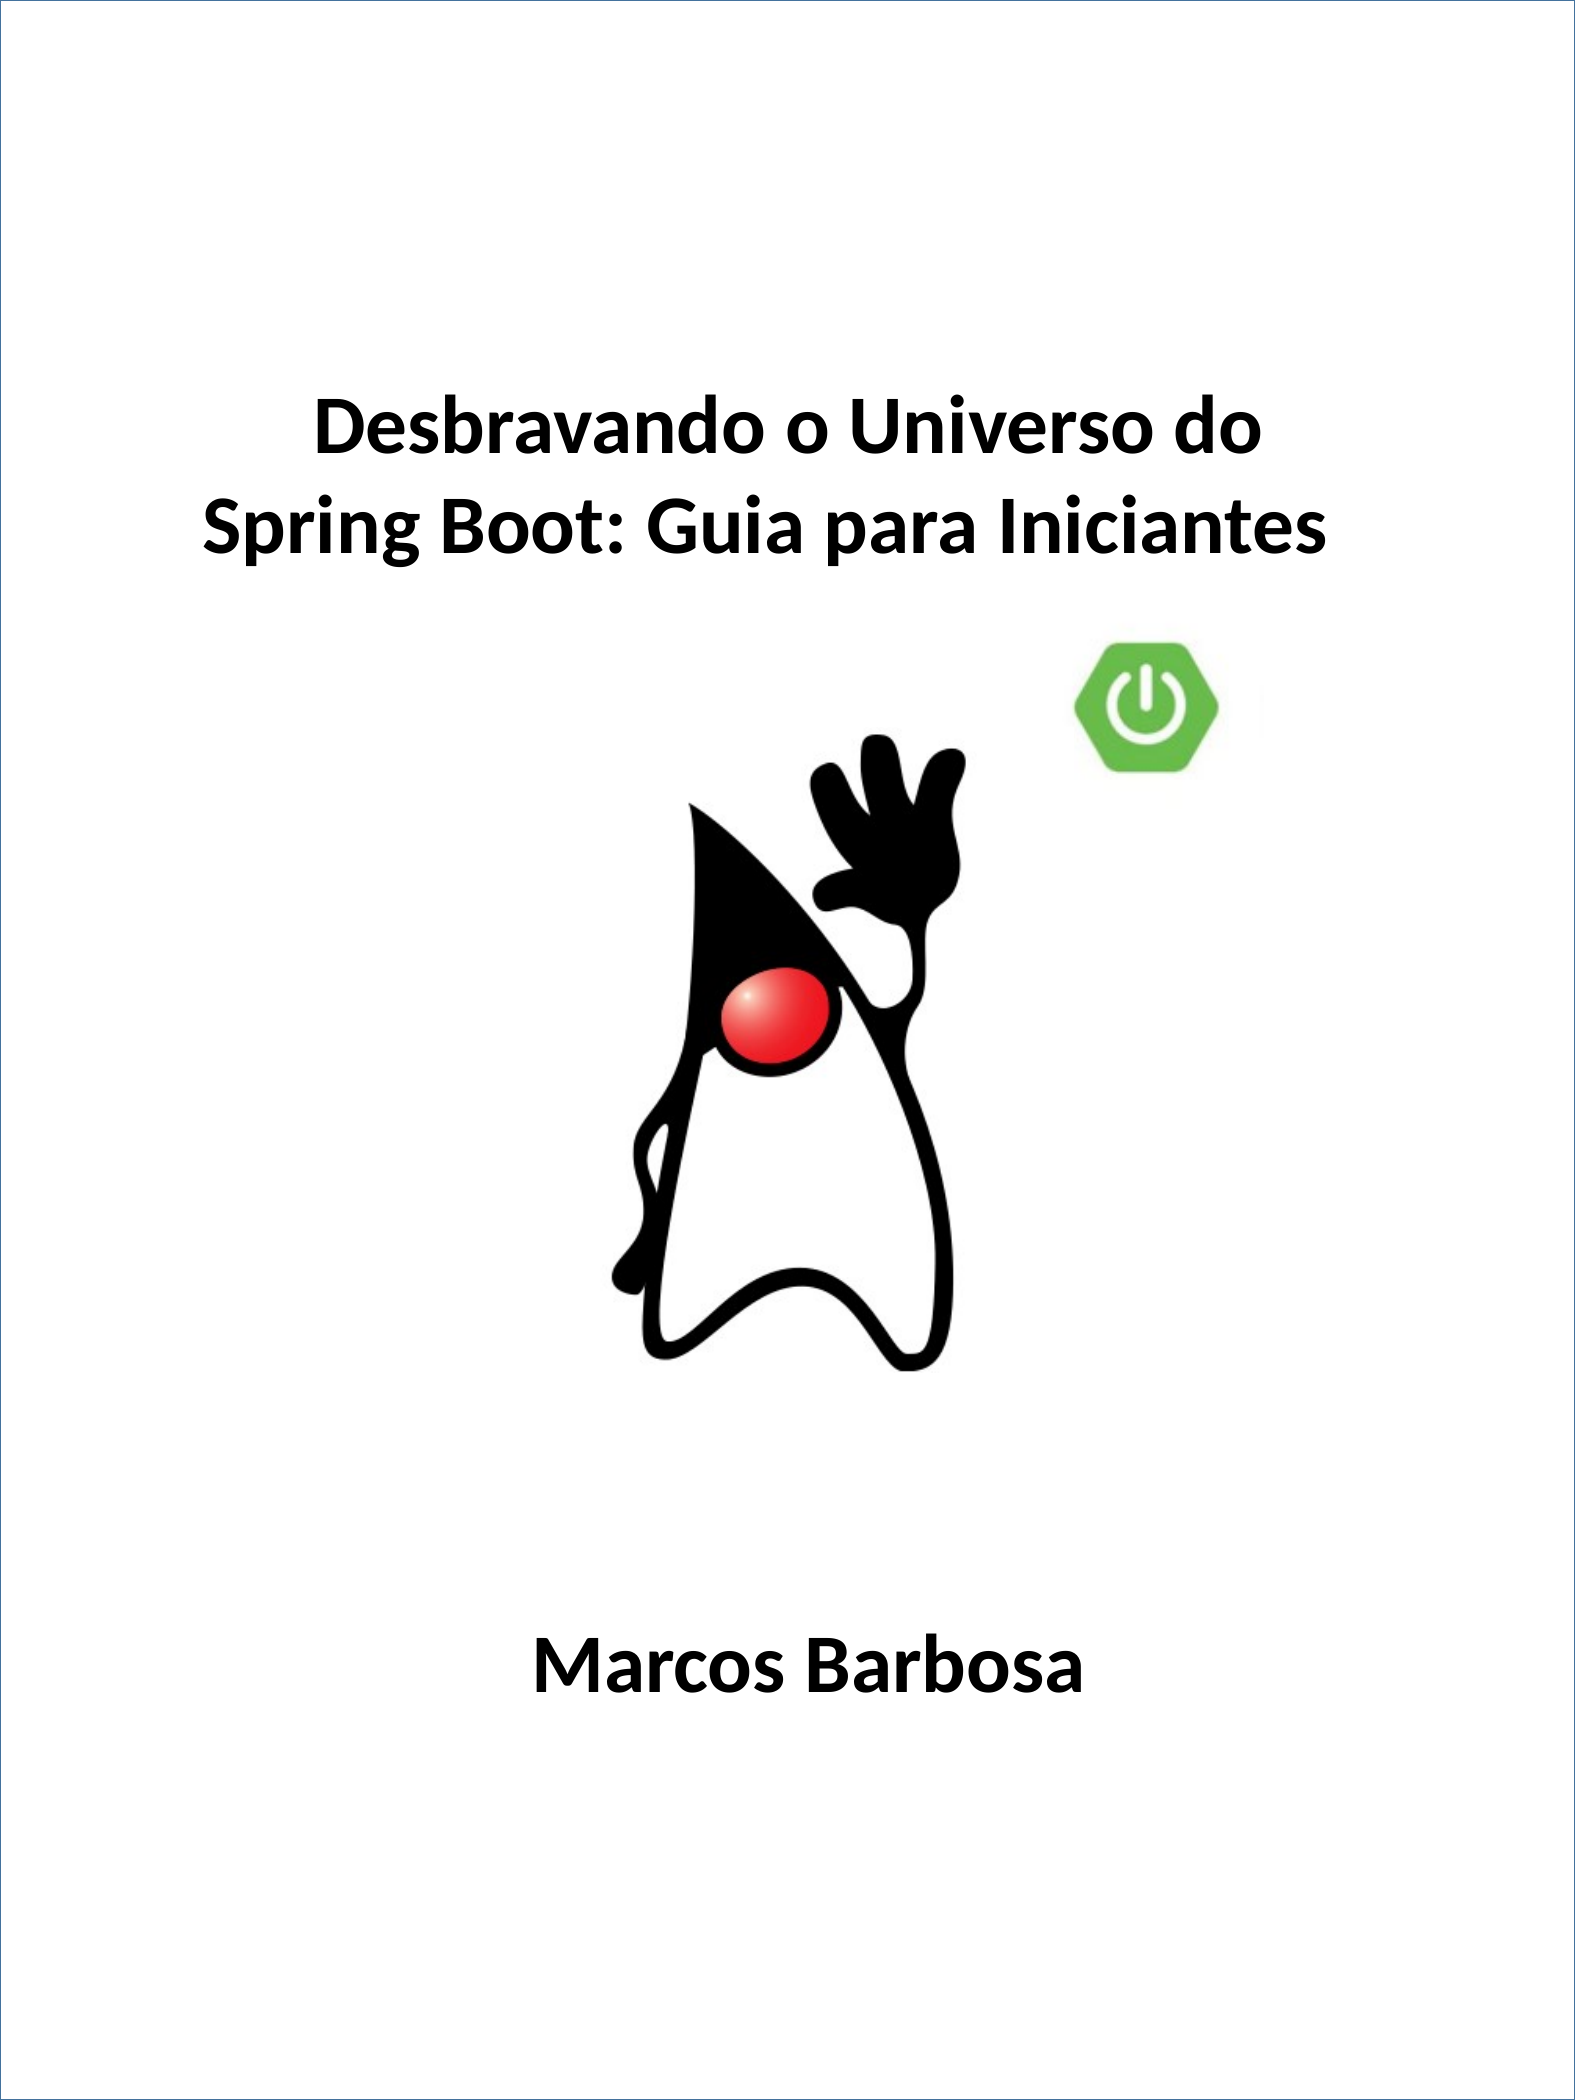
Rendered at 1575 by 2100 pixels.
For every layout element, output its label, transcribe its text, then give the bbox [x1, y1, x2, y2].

text_box Marcos Barbosa [516, 1601, 1101, 1717]
picture [501, 593, 1264, 1373]
text_box Desbravando o Universo do Spring Boot: Guia para Iniciantes [187, 362, 1502, 578]
text_box [0, 0, 1575, 2100]
